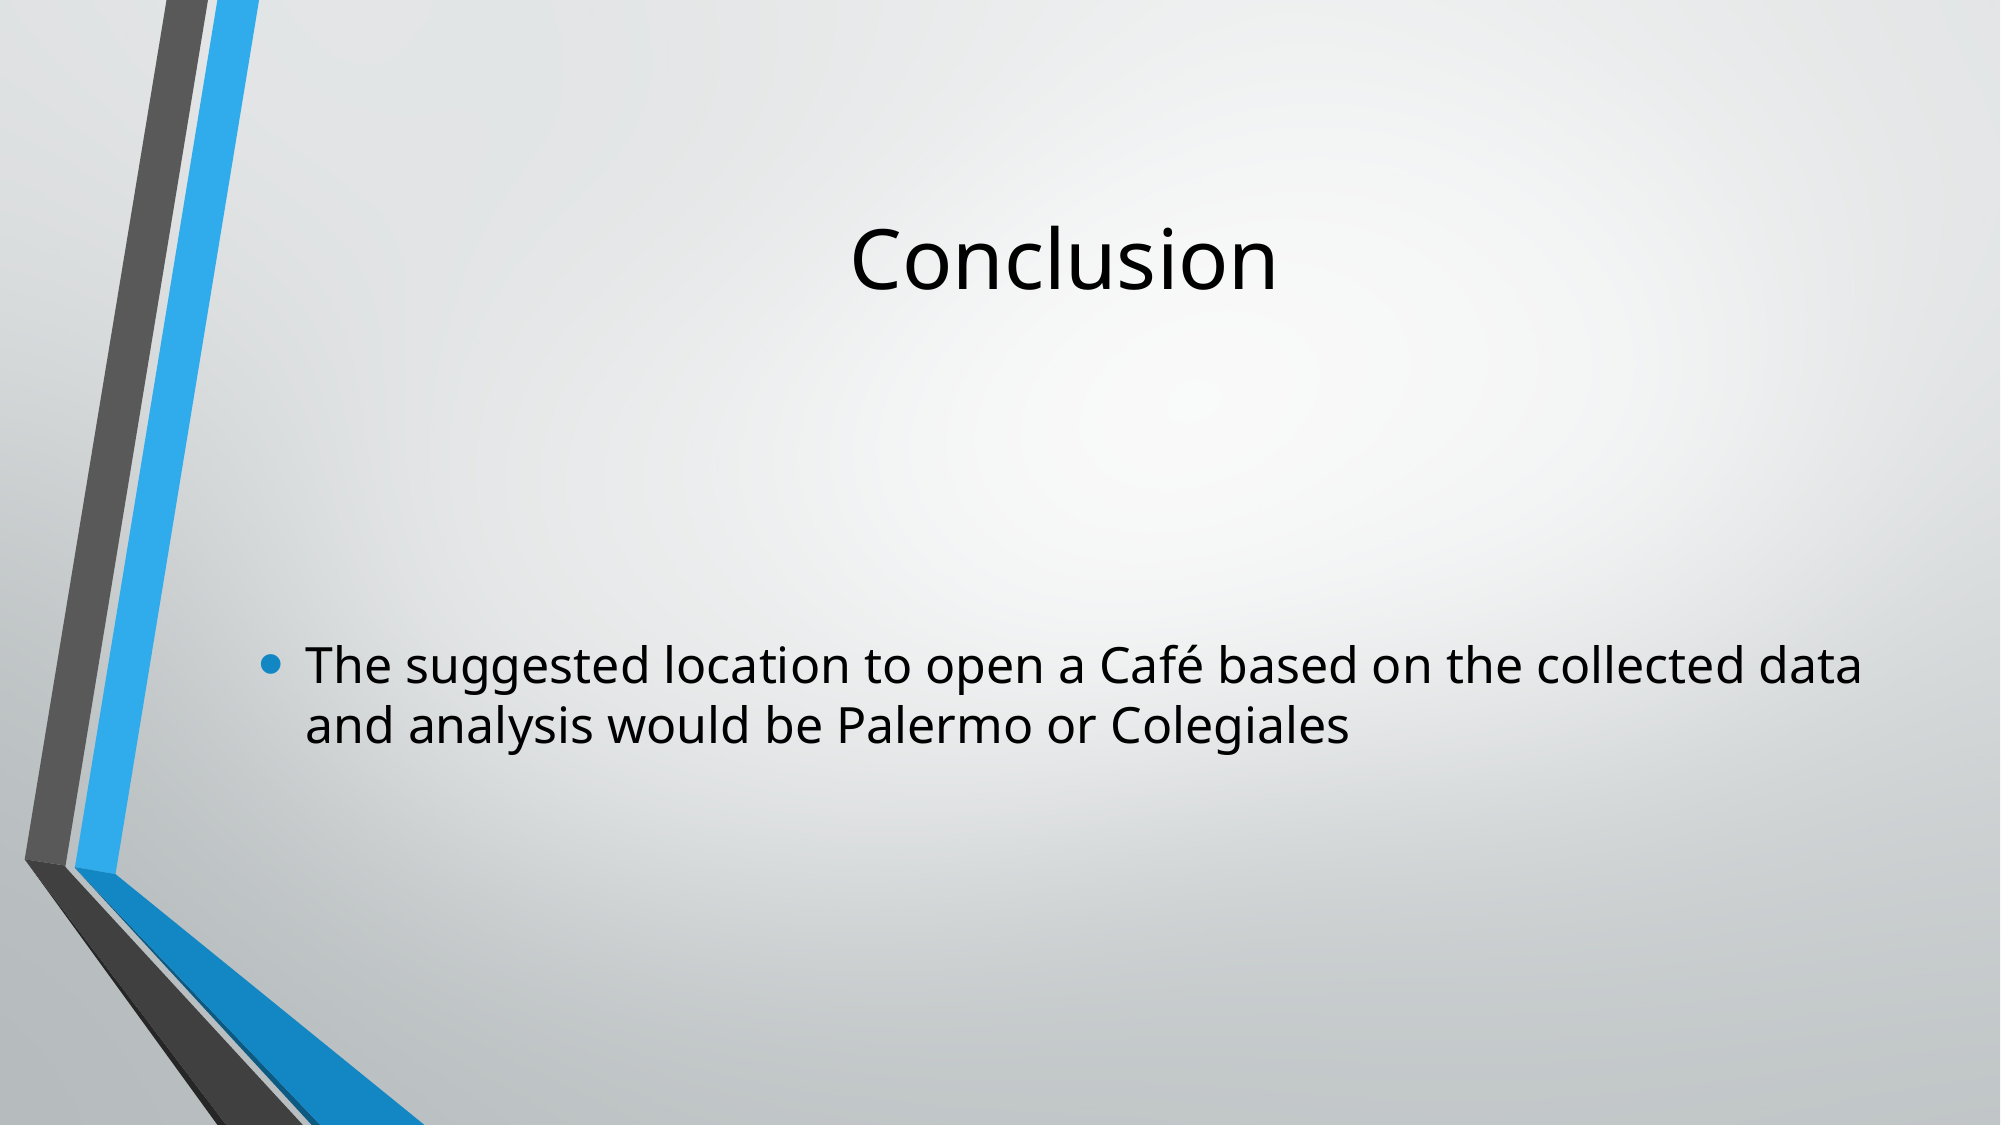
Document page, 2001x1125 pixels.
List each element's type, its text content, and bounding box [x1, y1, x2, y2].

title Conclusion [243, 112, 1887, 400]
list The suggested location to open a Café based on the collected data and analysis would be Palermo or Colegiales [243, 437, 1887, 950]
